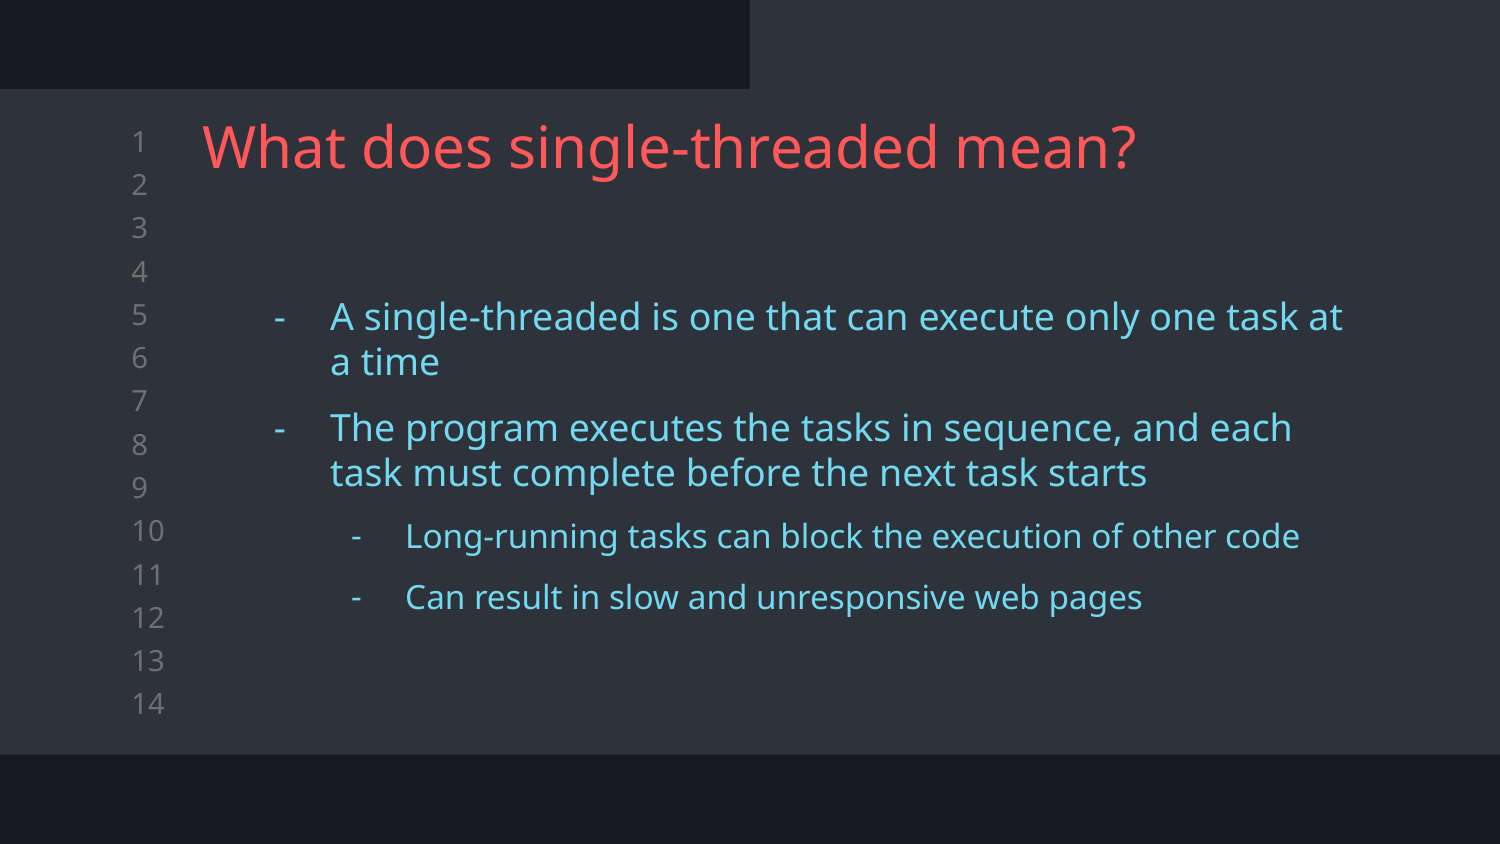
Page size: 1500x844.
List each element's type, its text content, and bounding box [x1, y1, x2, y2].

title What does single-threaded mean? [187, 95, 1384, 185]
list A single-threaded is one that can execute only one task at a time The program executes the tasks in sequence, and each task must complete before the next task starts Long-running tasks can block the execution of other code Can result in slow and unresponsive web pages [240, 174, 1384, 735]
